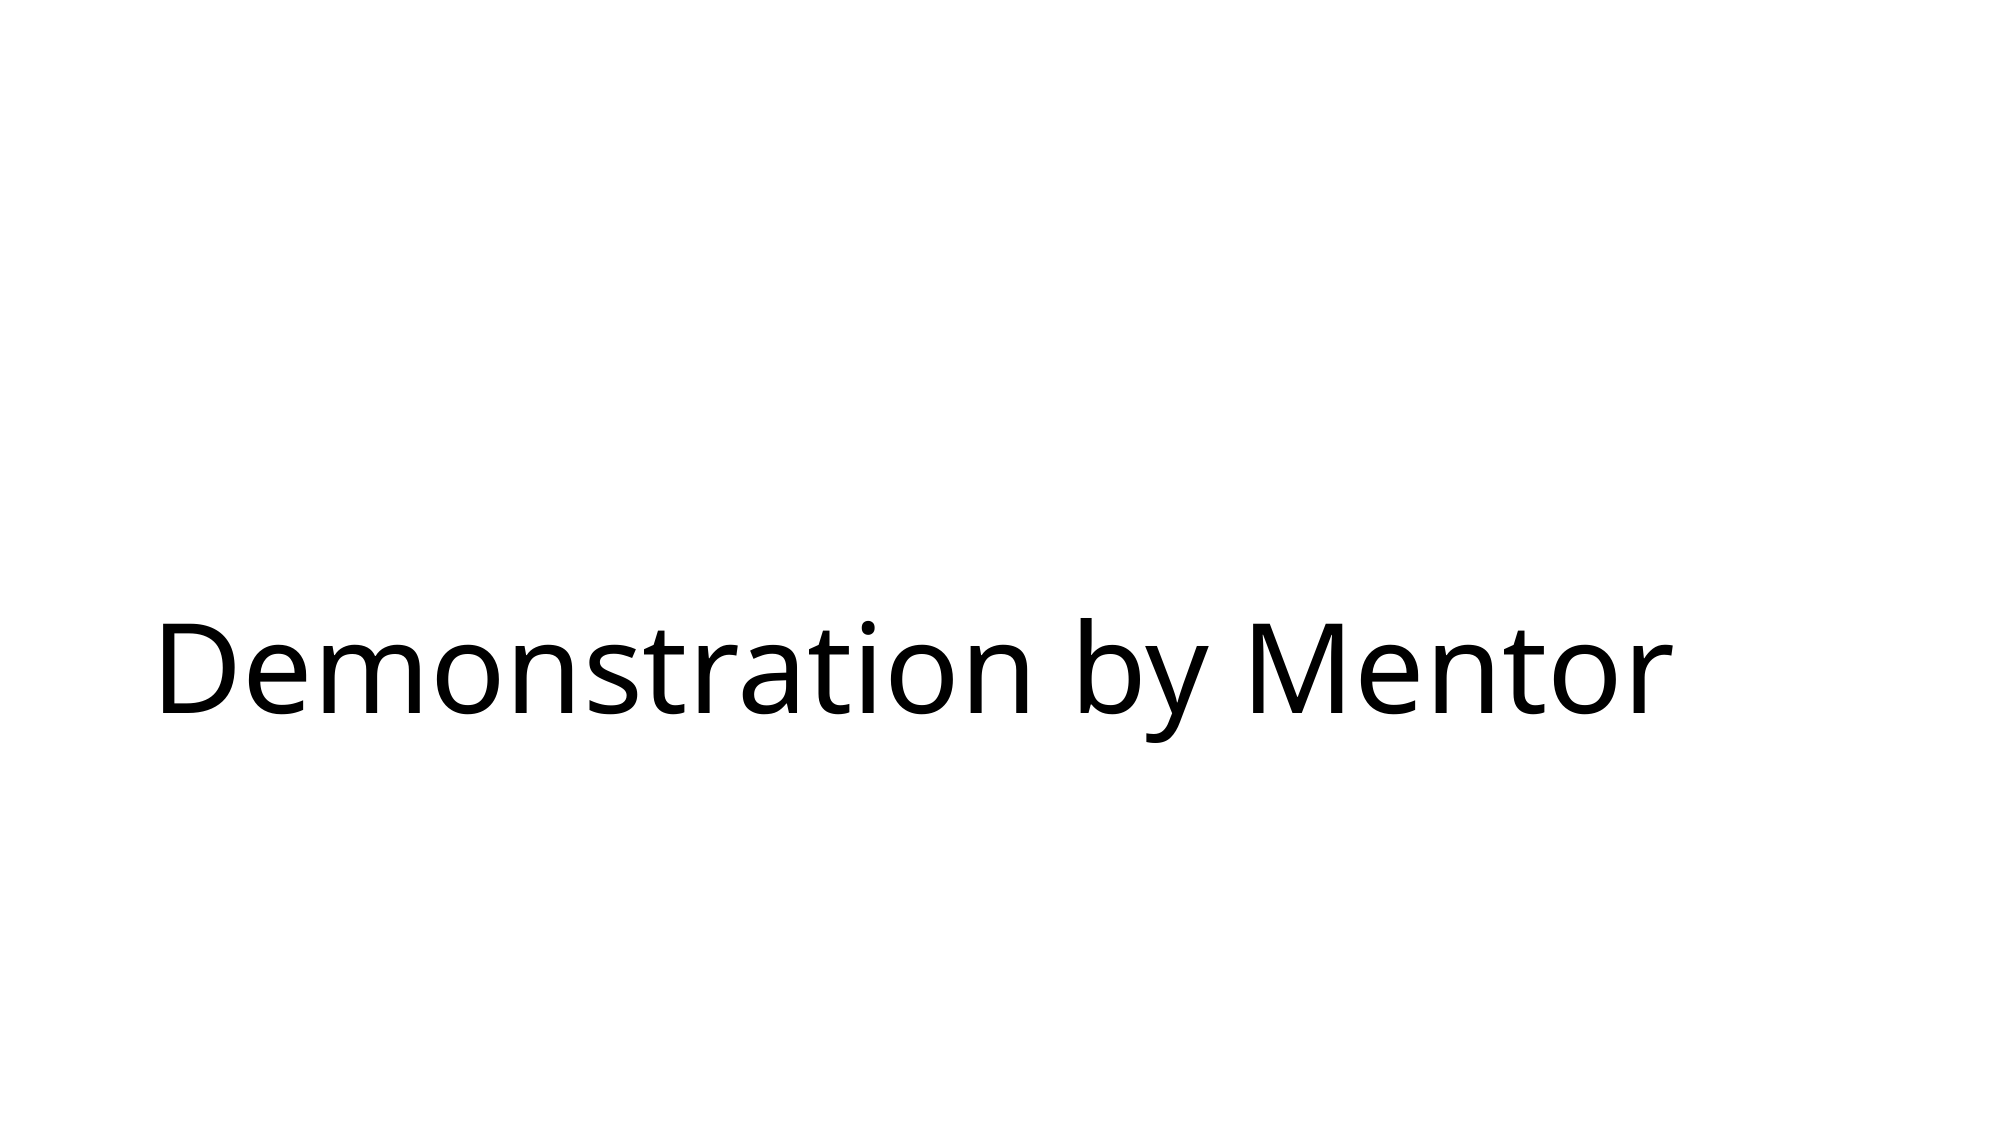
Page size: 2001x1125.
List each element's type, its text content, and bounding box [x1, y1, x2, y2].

title Demonstration by Mentor [136, 280, 1862, 749]
